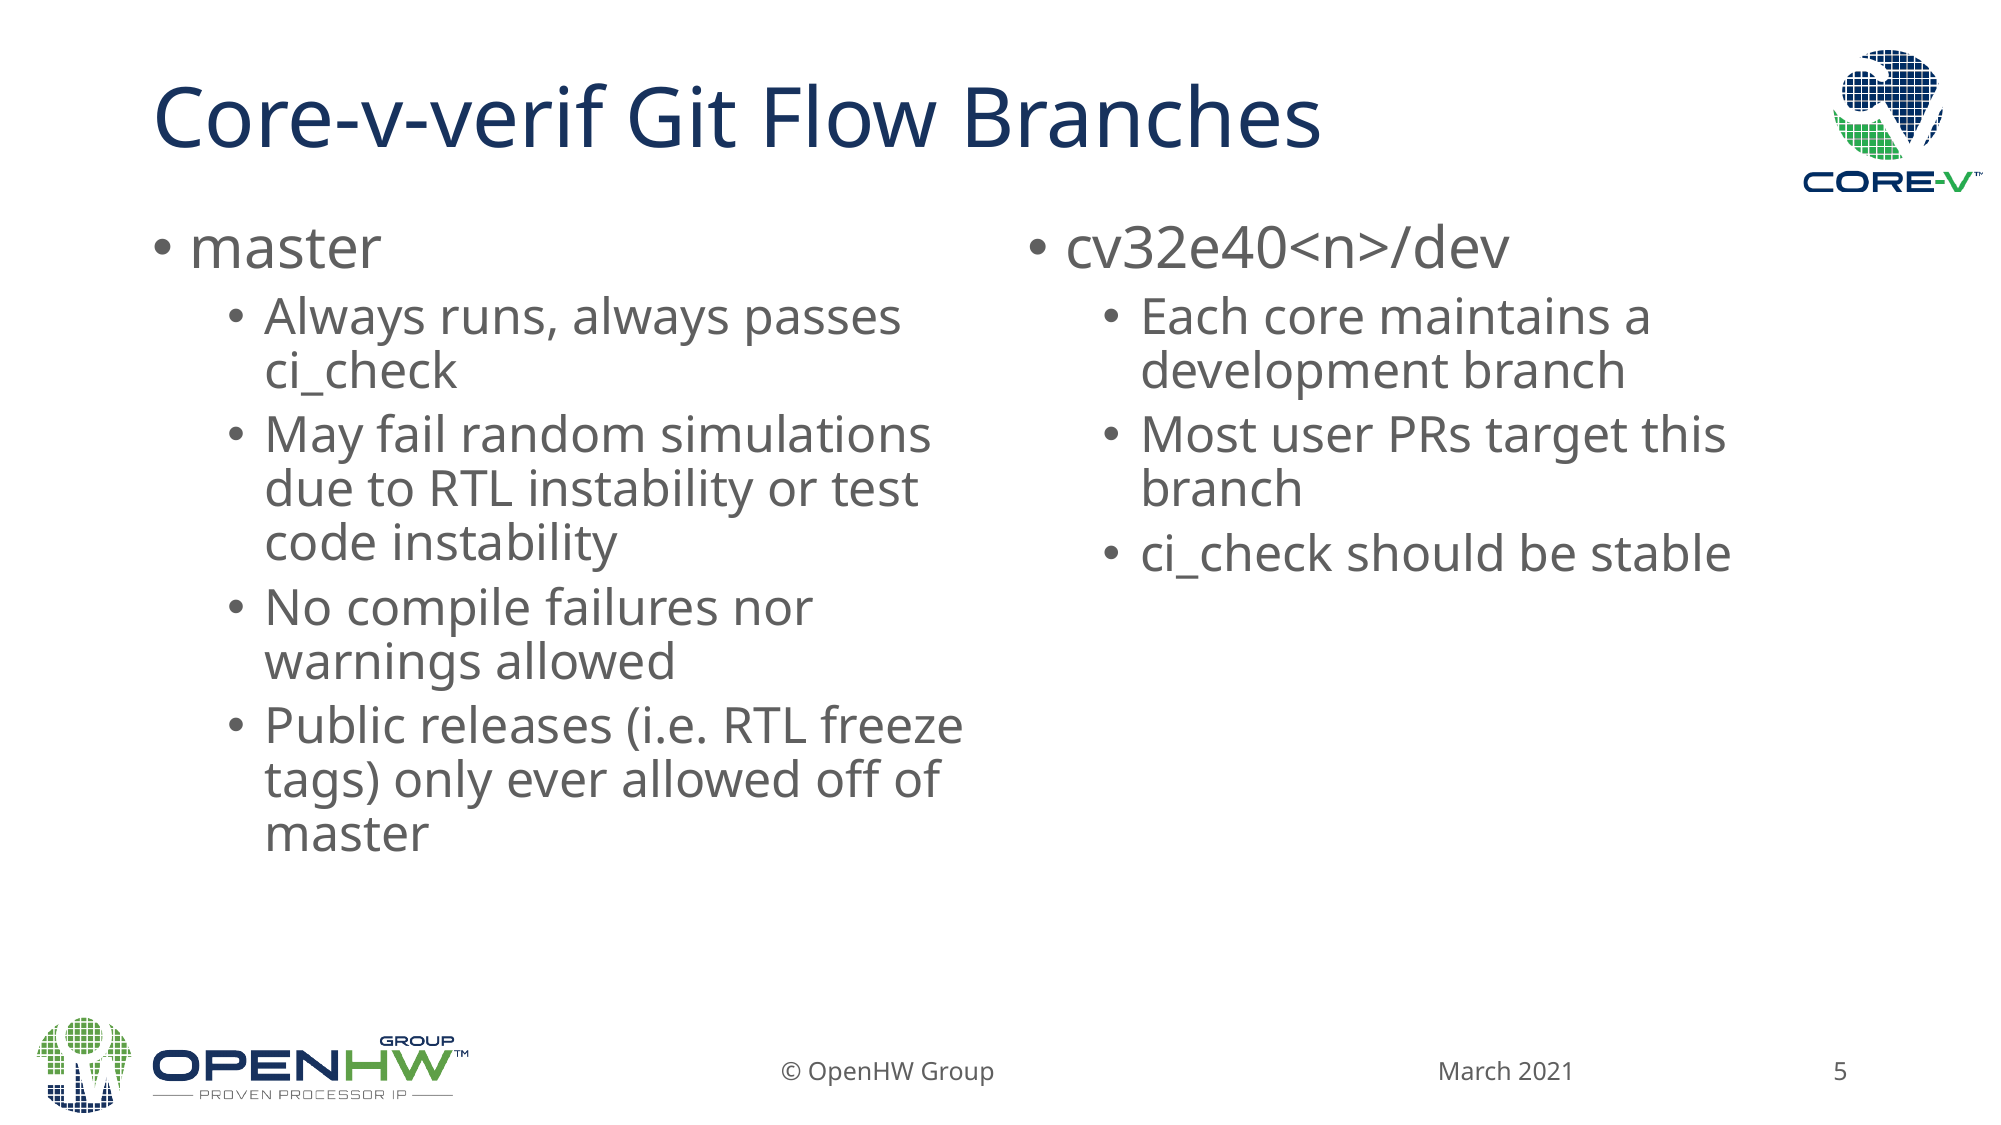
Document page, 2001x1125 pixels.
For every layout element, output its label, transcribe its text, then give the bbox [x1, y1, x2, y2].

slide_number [1335, 1040, 1678, 1101]
list cv32e40<n>/dev Each core maintains a development branch Most user PRs target this branch ci_check should be stable [1012, 210, 1863, 1014]
footer © OpenHW Group [550, 1042, 1226, 1103]
picture [32, 1013, 473, 1117]
slide_number 5 [1782, 1042, 1863, 1103]
list master Always runs, always passes ci_check May fail random simulations due to RTL instability or test code instability No compile failures nor warnings allowed Public releases (i.e. RTL freeze tags) only ever allowed off of master [137, 210, 988, 1014]
title Core-v-verif Git Flow Branches [137, 59, 1804, 181]
